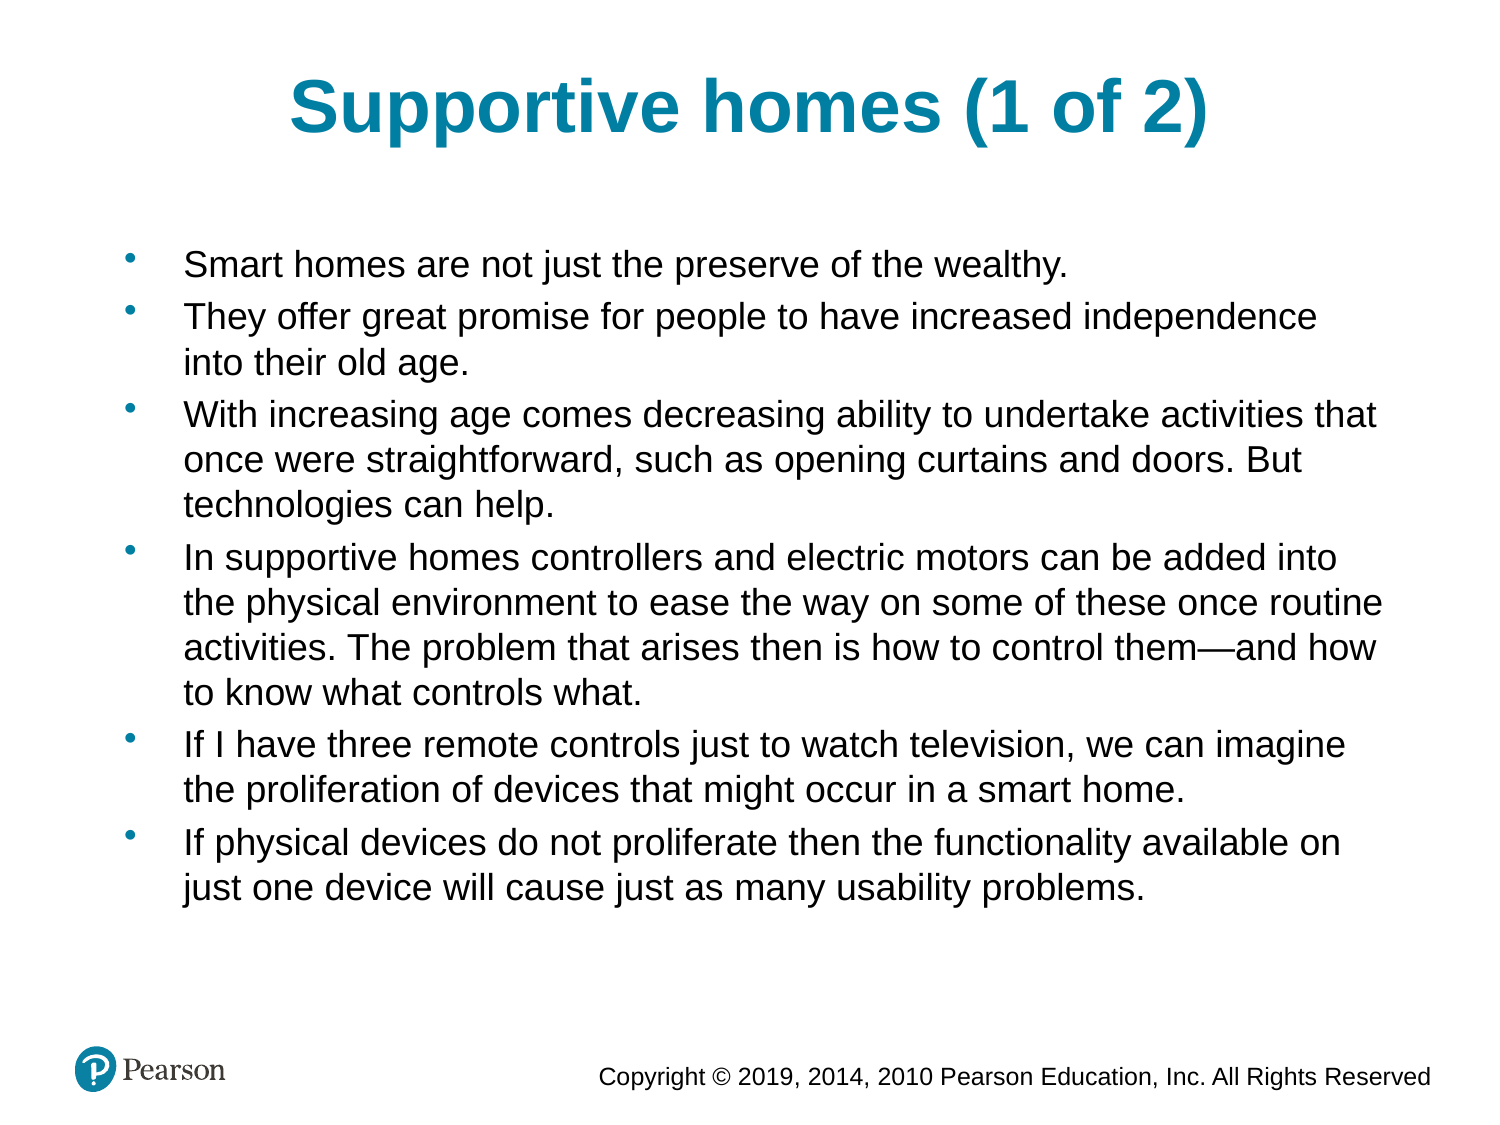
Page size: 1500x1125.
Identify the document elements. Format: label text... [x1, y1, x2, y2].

list Smart homes are not just the preserve of the wealthy. They offer great promise for people to have increased independence into their old age. With increasing age comes decreasing ability to undertake activities that once were straightforward, such as opening curtains and doors. But technologies can help. In supportive homes controllers and electric motors can be added into the physical environment to ease the way on some of these once routine activities. The problem that arises then is how to control them—and how to know what controls what. If I have three remote controls just to watch television, we can imagine the proliferation of devices that might occur in a smart home. If physical devices do not proliferate then the functionality available on just one device will cause just as many usability problems. [109, 232, 1403, 947]
title Supportive homes (1 of 2) [103, 47, 1397, 158]
